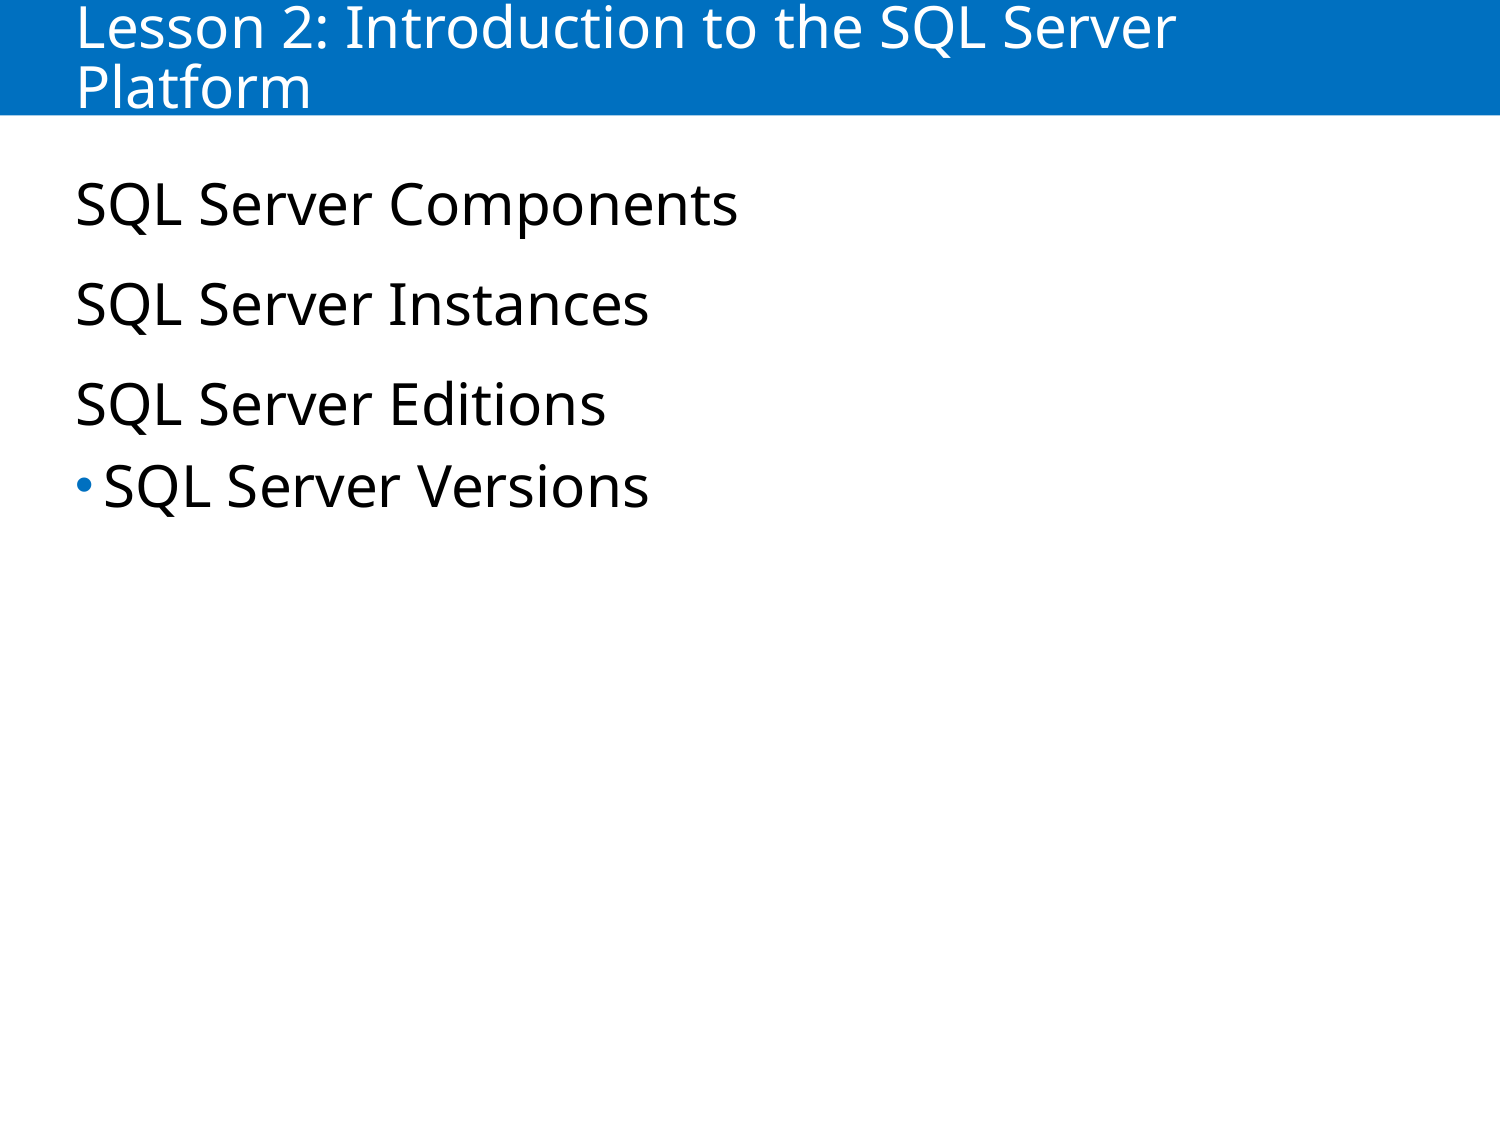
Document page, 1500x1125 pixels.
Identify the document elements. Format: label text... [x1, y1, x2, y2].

title Lesson 2: Introduction to the SQL Server Platform [75, 0, 1351, 122]
list SQL Server Components SQL Server Instances SQL Server Editions SQL Server Versions [74, 167, 1408, 1013]
